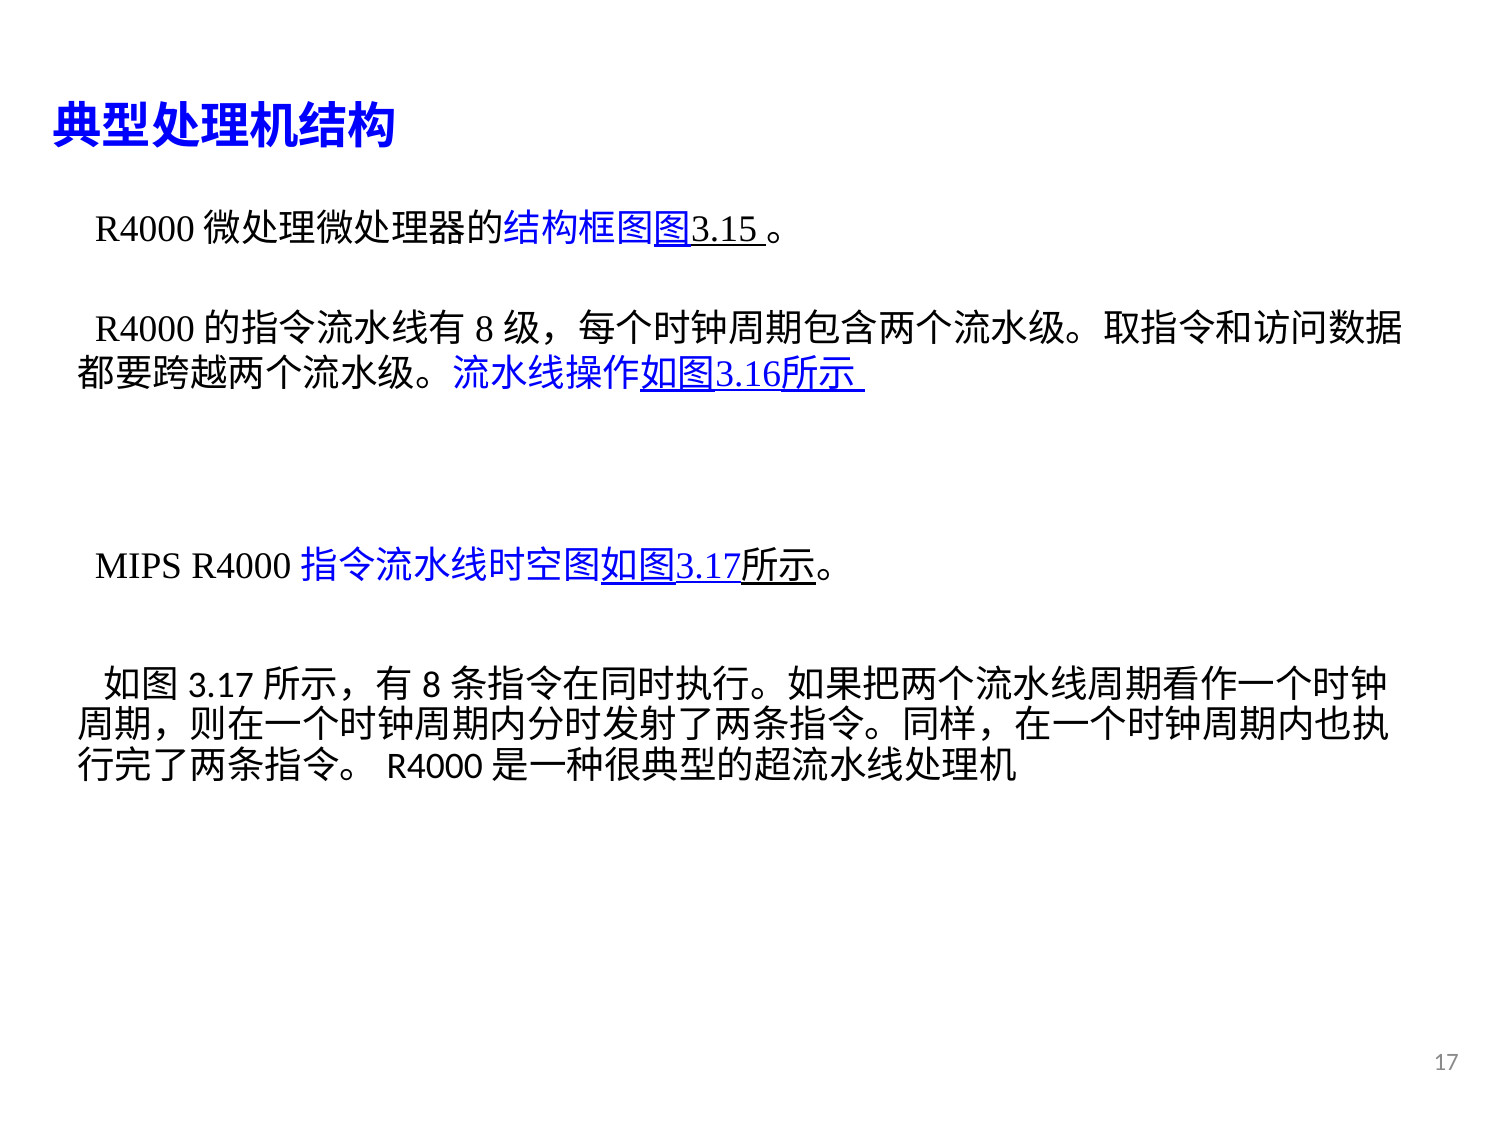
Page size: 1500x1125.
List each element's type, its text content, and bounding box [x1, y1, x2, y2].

text_box R4000的指令流水线有8级，每个时钟周期包含两个流水级。取指令和访问数据都要跨越两个流水级。流水线操作如图3.16所示 [62, 296, 1450, 521]
text_box R4000微处理微处理器的结构框图图3.15 。 [62, 196, 1450, 284]
text_box 如图3.17所示，有8条指令在同时执行。如果把两个流水线周期看作一个时钟周期，则在一个时钟周期内分时发射了两条指令。同样，在一个时钟周期内也执行完了两条指令。R4000是一种很典型的超流水线处理机 [62, 657, 1424, 1012]
text_box MIPS R4000指令流水线时空图如图3.17所示。 [62, 533, 1450, 621]
subtitle 典型处理机结构 [37, 86, 875, 161]
slide_number 17 [1161, 1022, 1474, 1098]
